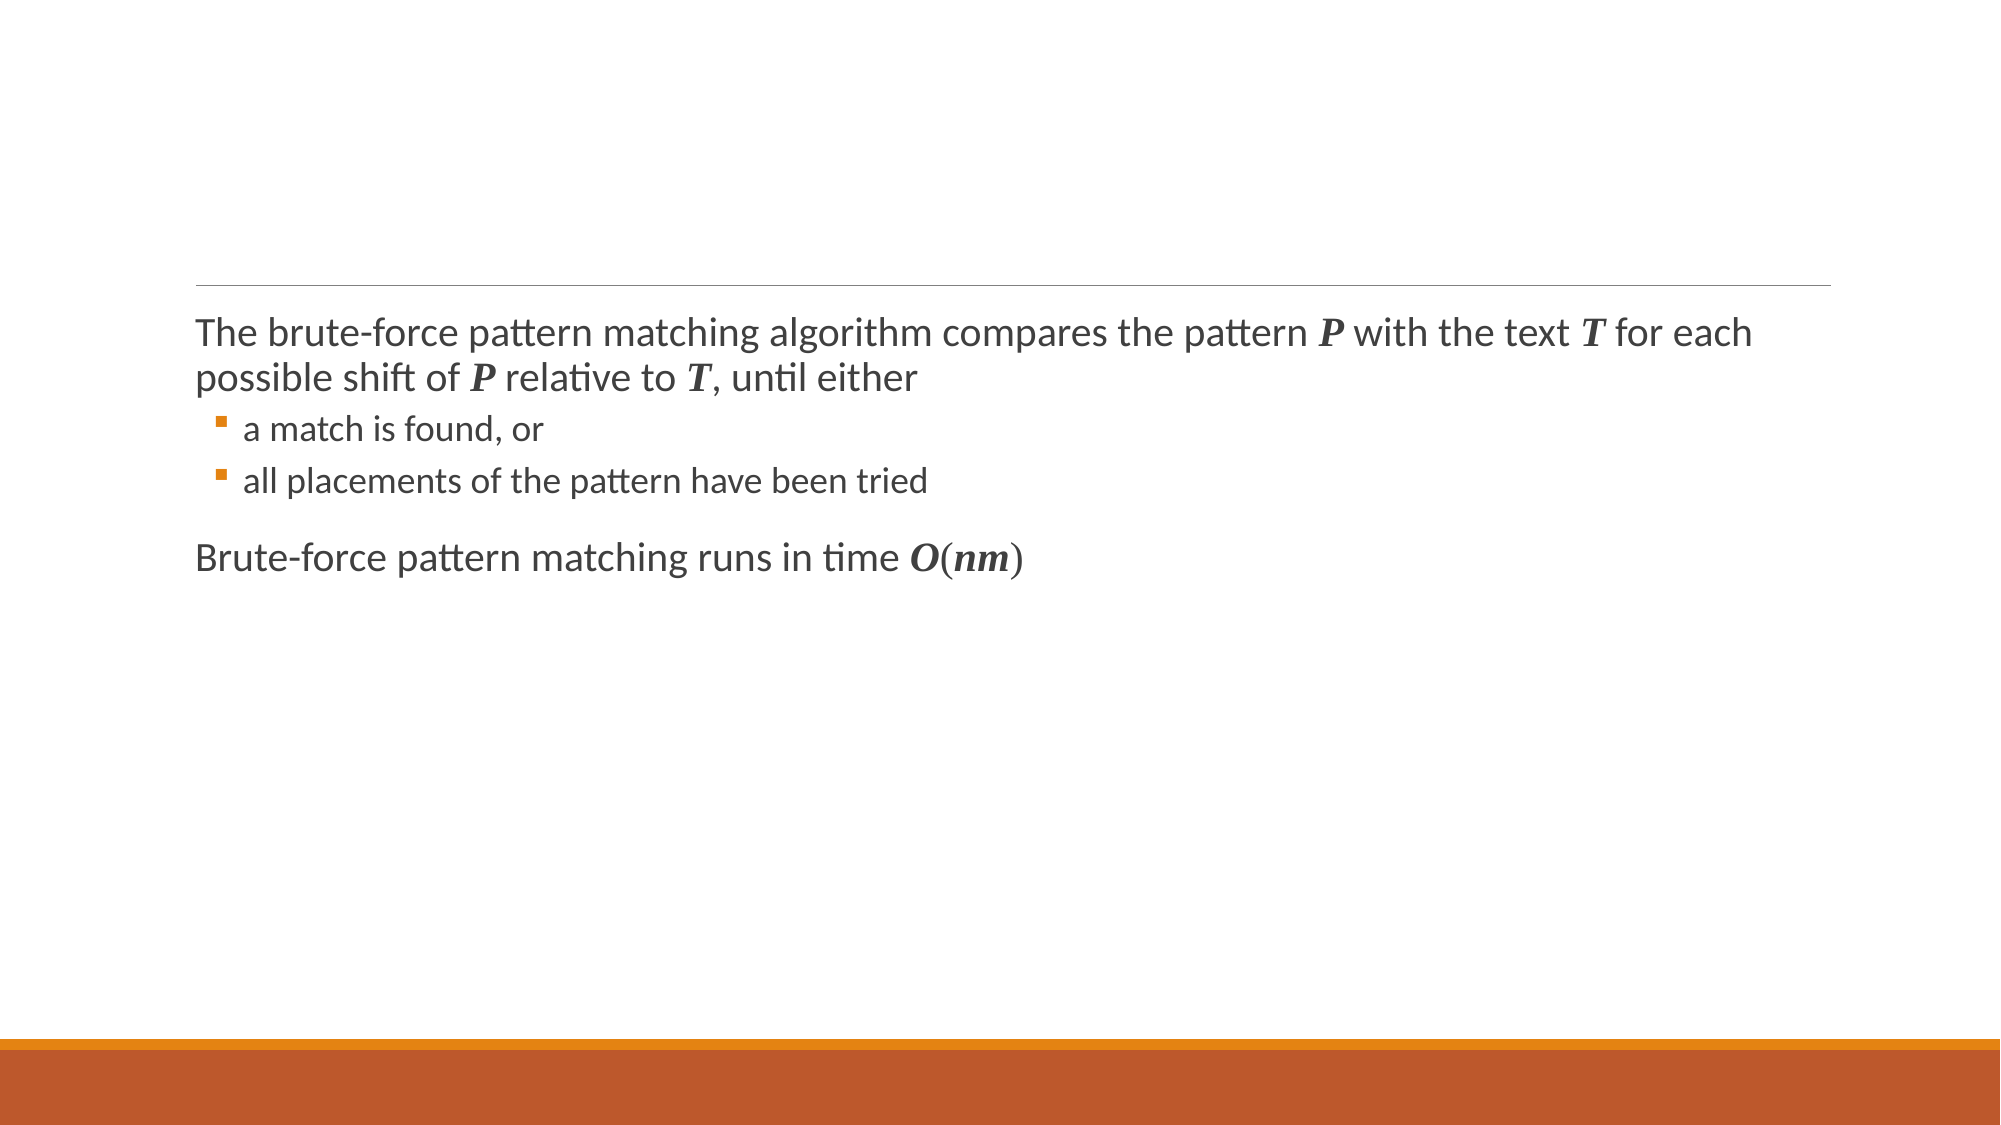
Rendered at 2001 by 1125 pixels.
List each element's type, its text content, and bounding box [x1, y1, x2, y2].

list The brute-force pattern matching algorithm compares the pattern P with the text T for each possible shift of P relative to T, until either a match is found, or all placements of the pattern have been tried Brute-force pattern matching runs in time O(nm) [180, 302, 1830, 963]
